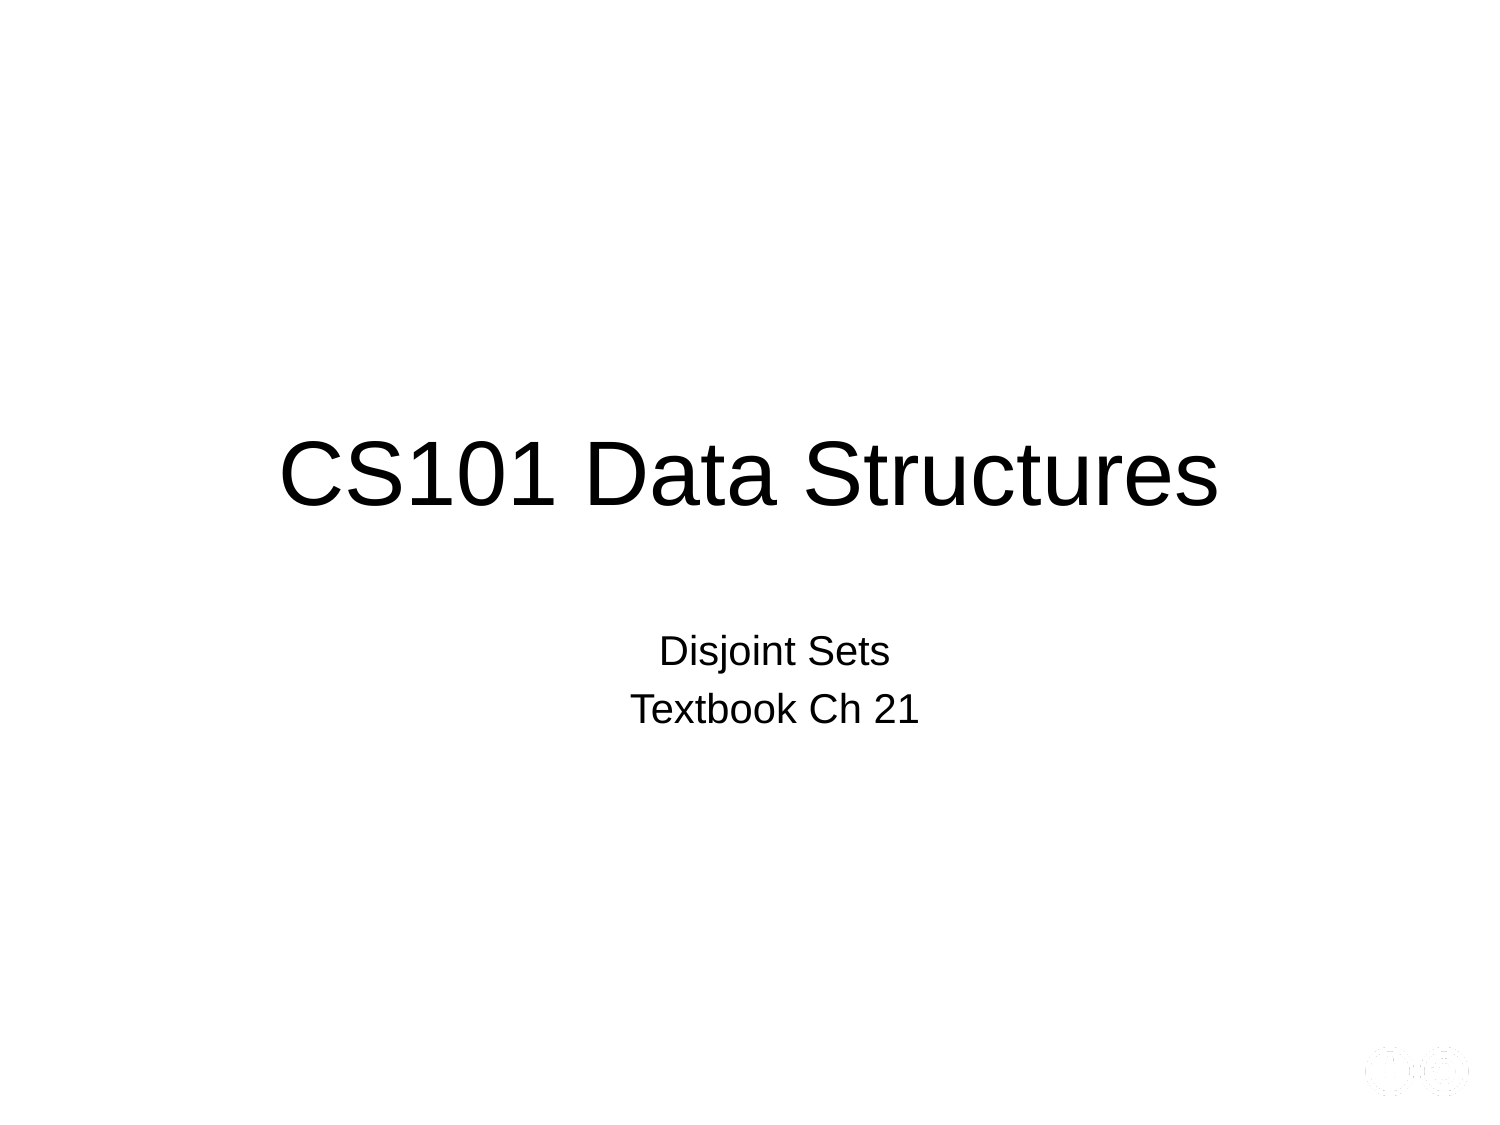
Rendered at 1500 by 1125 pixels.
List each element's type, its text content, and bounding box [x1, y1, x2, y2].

picture [1361, 1045, 1473, 1100]
title CS101 Data Structures [112, 374, 1388, 563]
text_box [187, 590, 1313, 863]
text_box Disjoint Sets Textbook Ch 21 [212, 615, 1338, 888]
